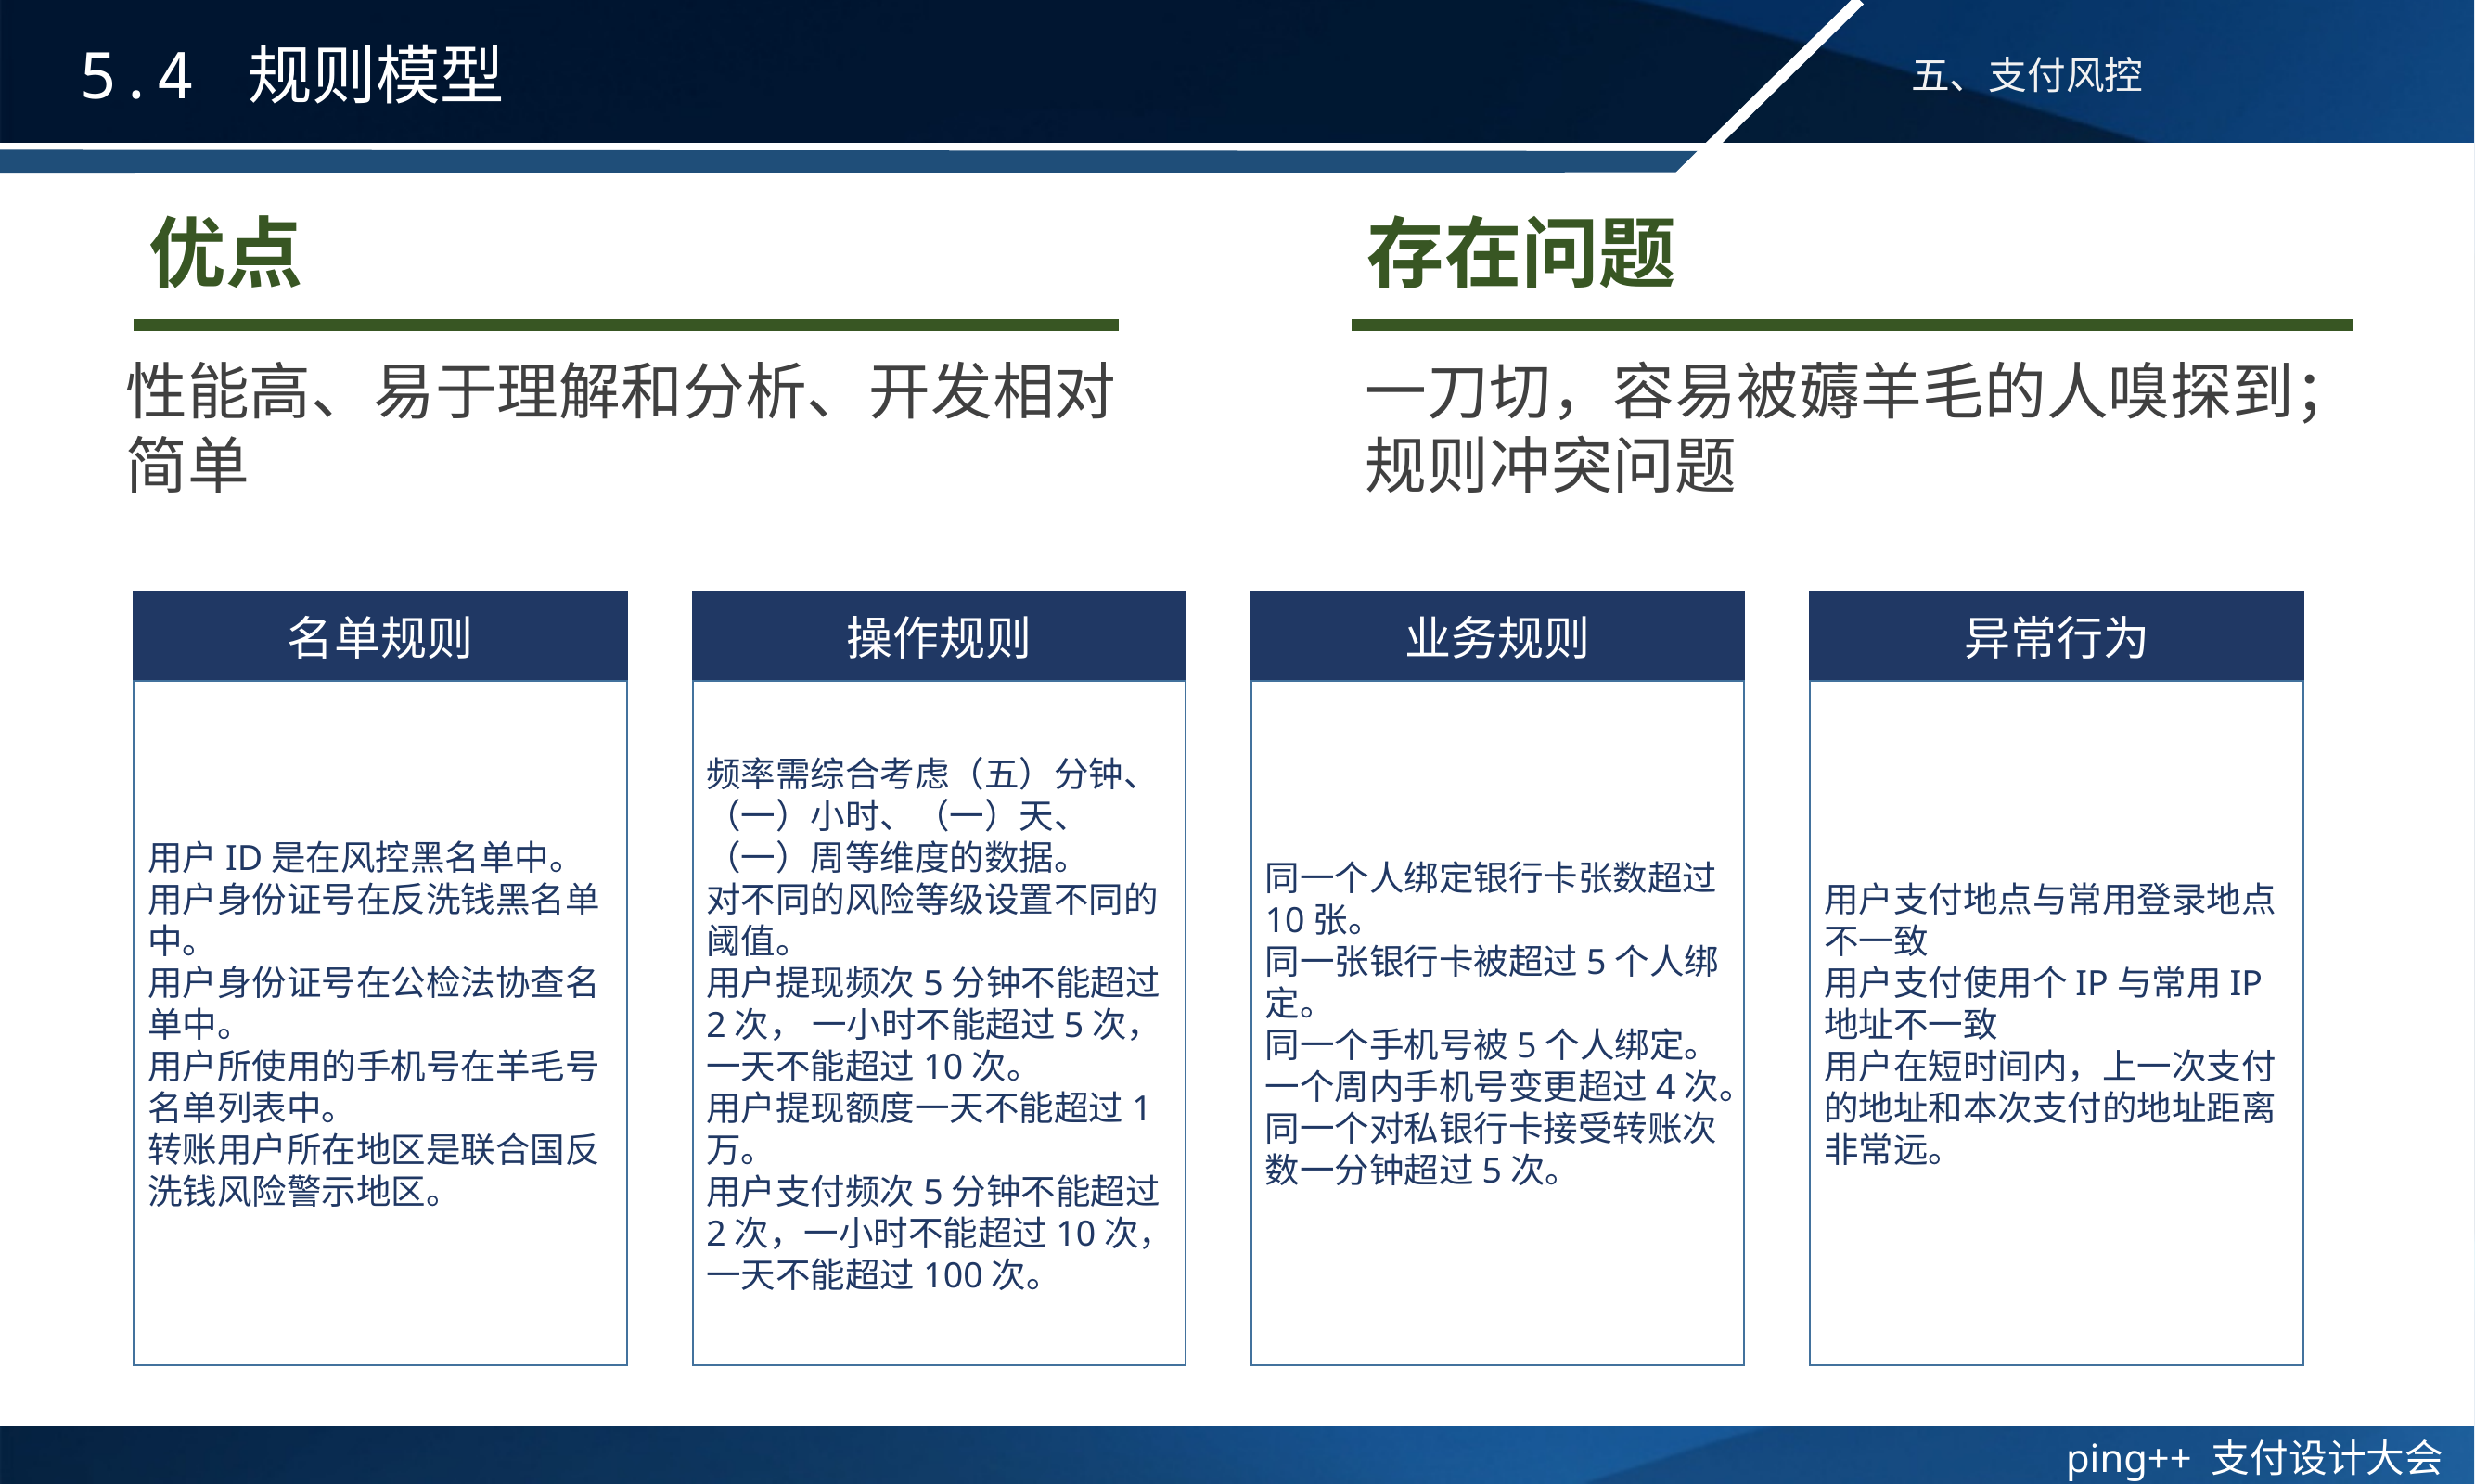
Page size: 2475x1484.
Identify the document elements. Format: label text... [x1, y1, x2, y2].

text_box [134, 591, 627, 1365]
title 5.4 规则模型 [55, 31, 1479, 125]
picture [1724, 0, 2475, 143]
text_box 性能高、易于理解和分析、开发相对简单 [111, 345, 1176, 508]
picture [0, 1426, 2475, 1484]
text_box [1810, 591, 2303, 1365]
text_box 一刀切，容易被薅羊毛的人嗅探到；规则冲突问题 [1352, 345, 2353, 508]
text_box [1250, 591, 1745, 1365]
text_box 存在问题 [1353, 198, 1690, 304]
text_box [692, 591, 1186, 1365]
picture [0, 0, 1850, 143]
text_box 优点 [135, 198, 317, 304]
